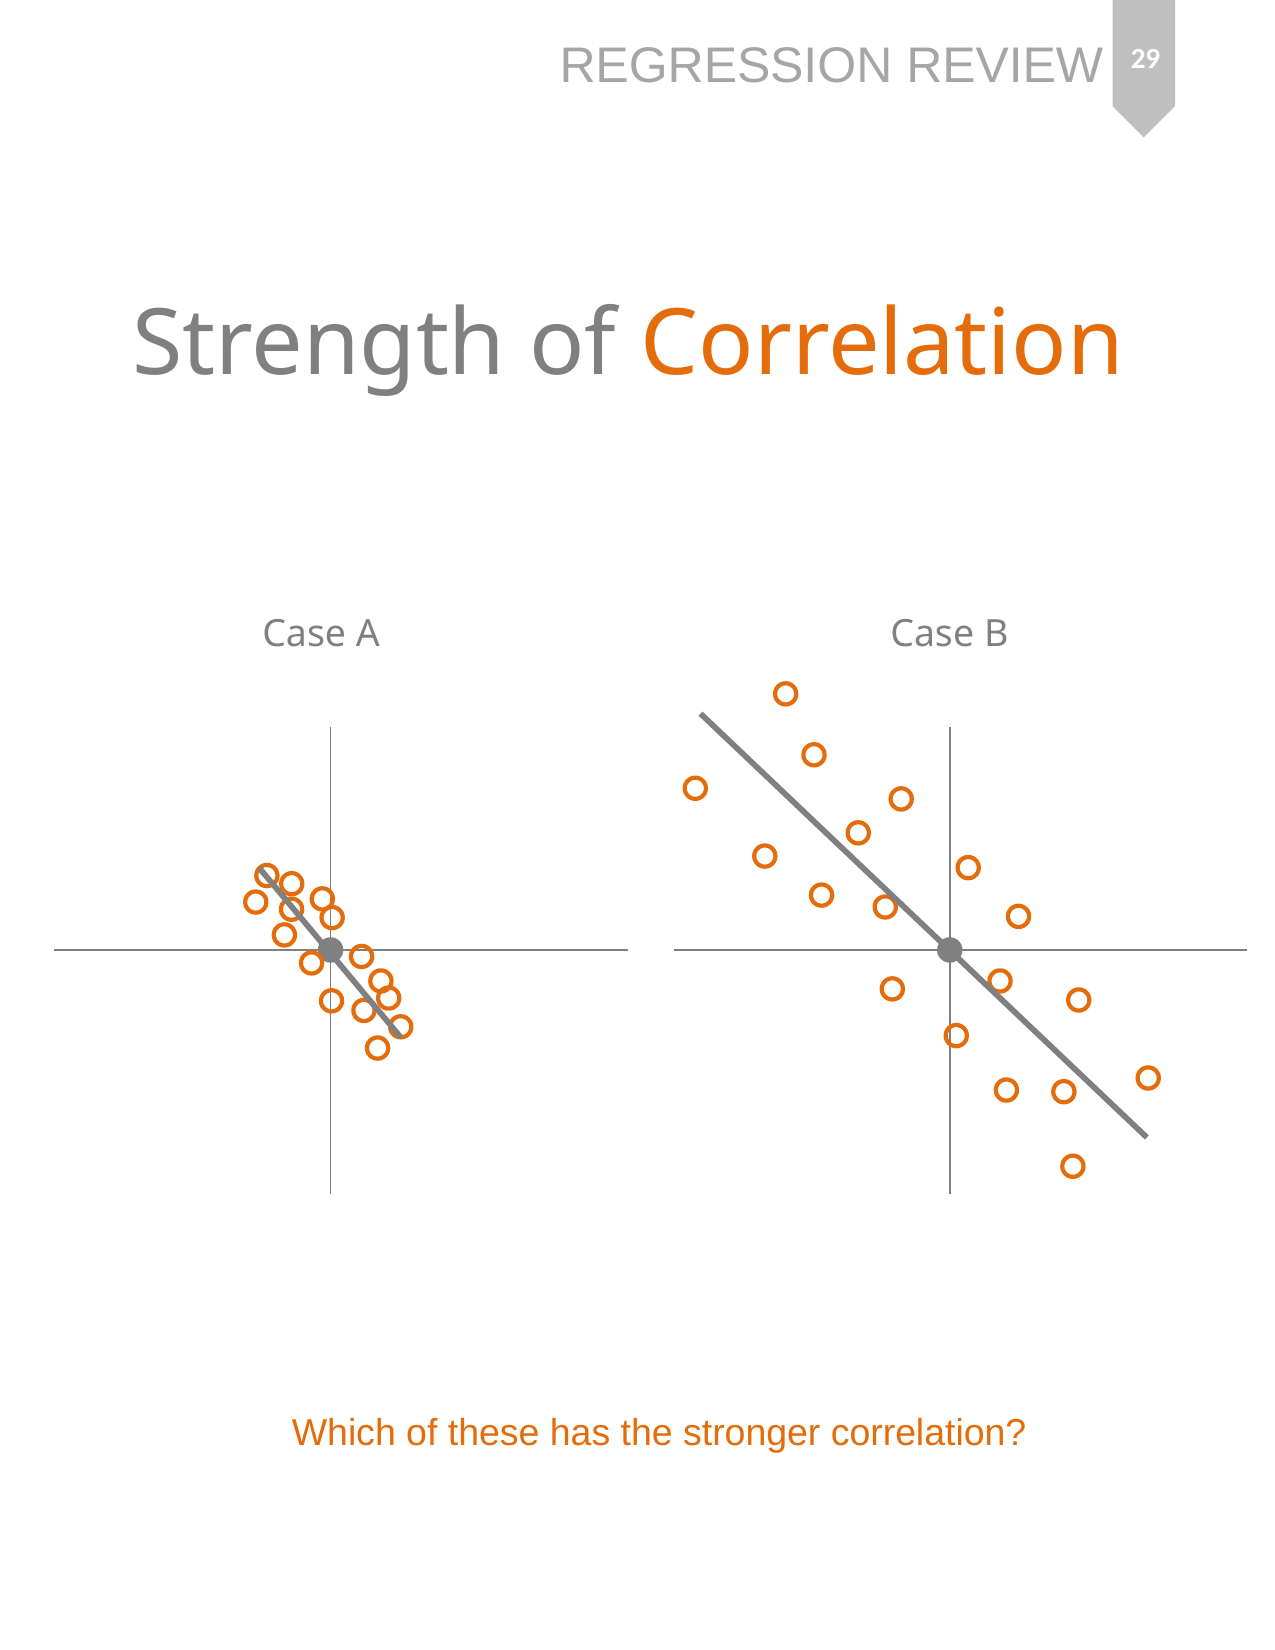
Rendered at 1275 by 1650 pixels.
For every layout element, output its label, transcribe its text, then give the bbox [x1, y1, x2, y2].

slide_number 29 [1089, 12, 1202, 101]
text_box Which of these has the stronger correlation? [243, 1400, 1075, 1461]
title Strength of Correlation [54, 200, 1202, 475]
text_box [405, 1015, 414, 1039]
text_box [700, 713, 1147, 1138]
text_box Case B [875, 601, 1024, 662]
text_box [259, 867, 401, 1038]
text_box [364, 1046, 391, 1061]
text_box Case A [247, 601, 396, 662]
text_box Regression Review [544, 24, 1119, 100]
text_box [255, 862, 276, 870]
text_box [1060, 1153, 1086, 1179]
text_box [1152, 1065, 1161, 1091]
text_box [772, 681, 799, 707]
text_box [243, 889, 254, 915]
text_box [682, 775, 695, 801]
